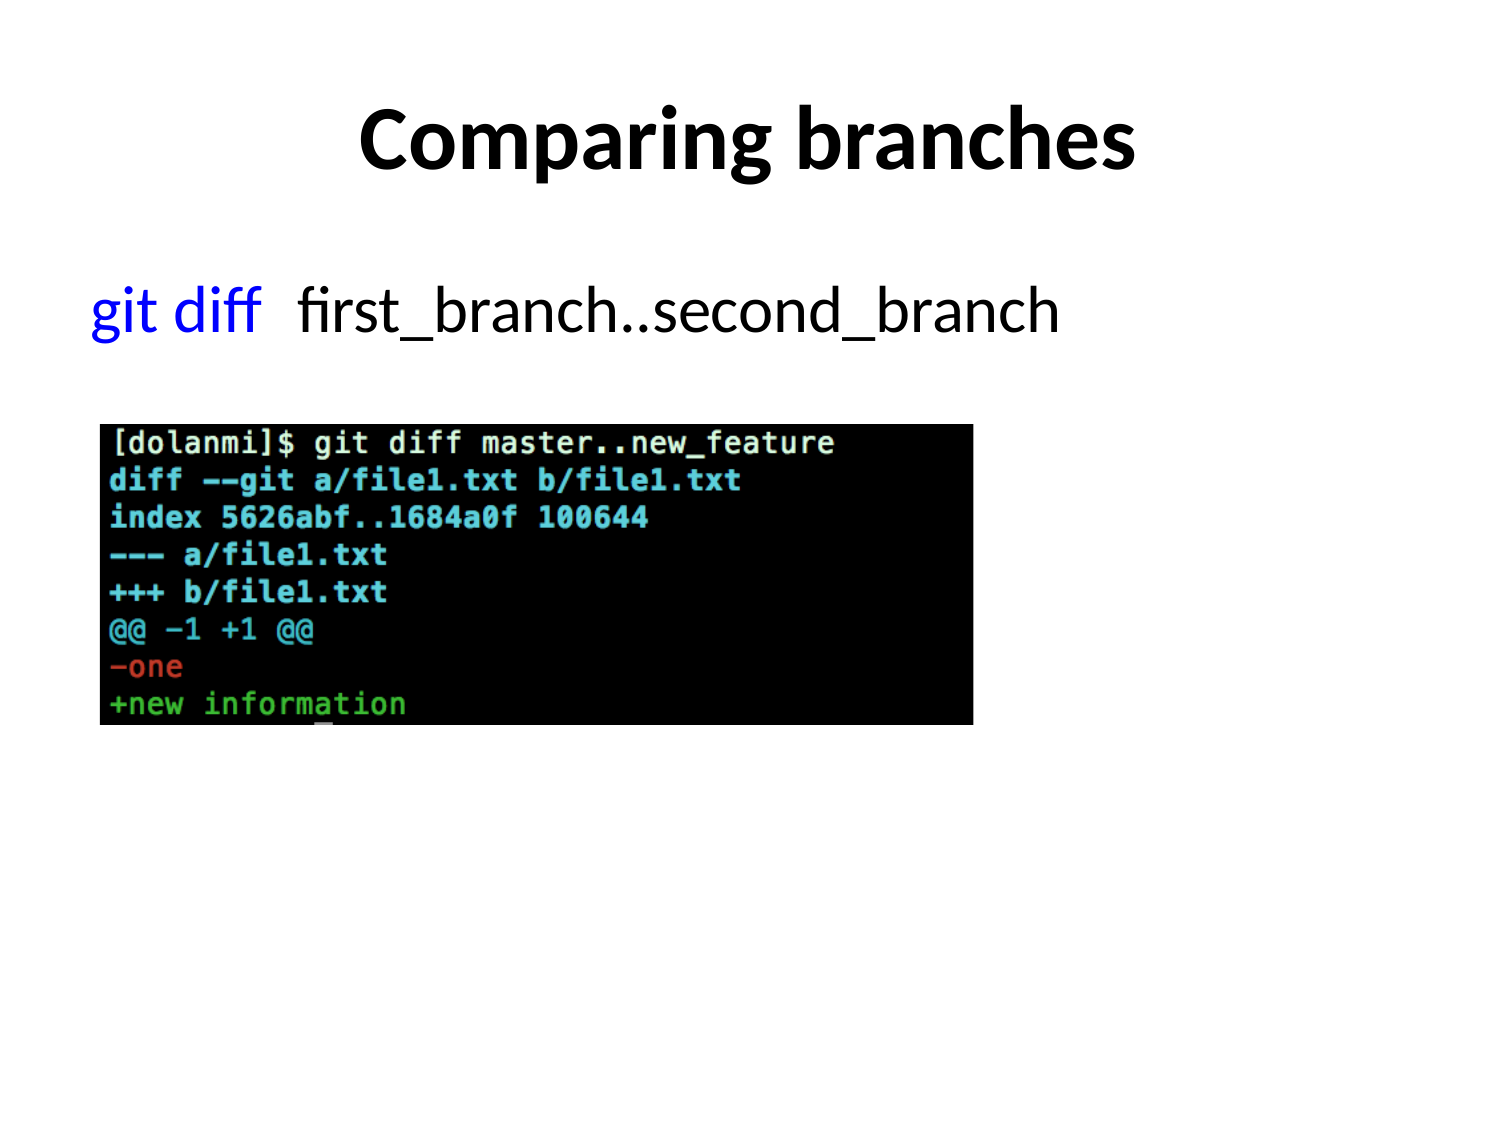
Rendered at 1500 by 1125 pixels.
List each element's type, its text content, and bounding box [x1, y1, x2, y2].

text_box [99, 424, 974, 725]
text_box Comparing branches [357, 75, 1142, 188]
text_box git diff first_branch..second_branch [87, 263, 1069, 346]
